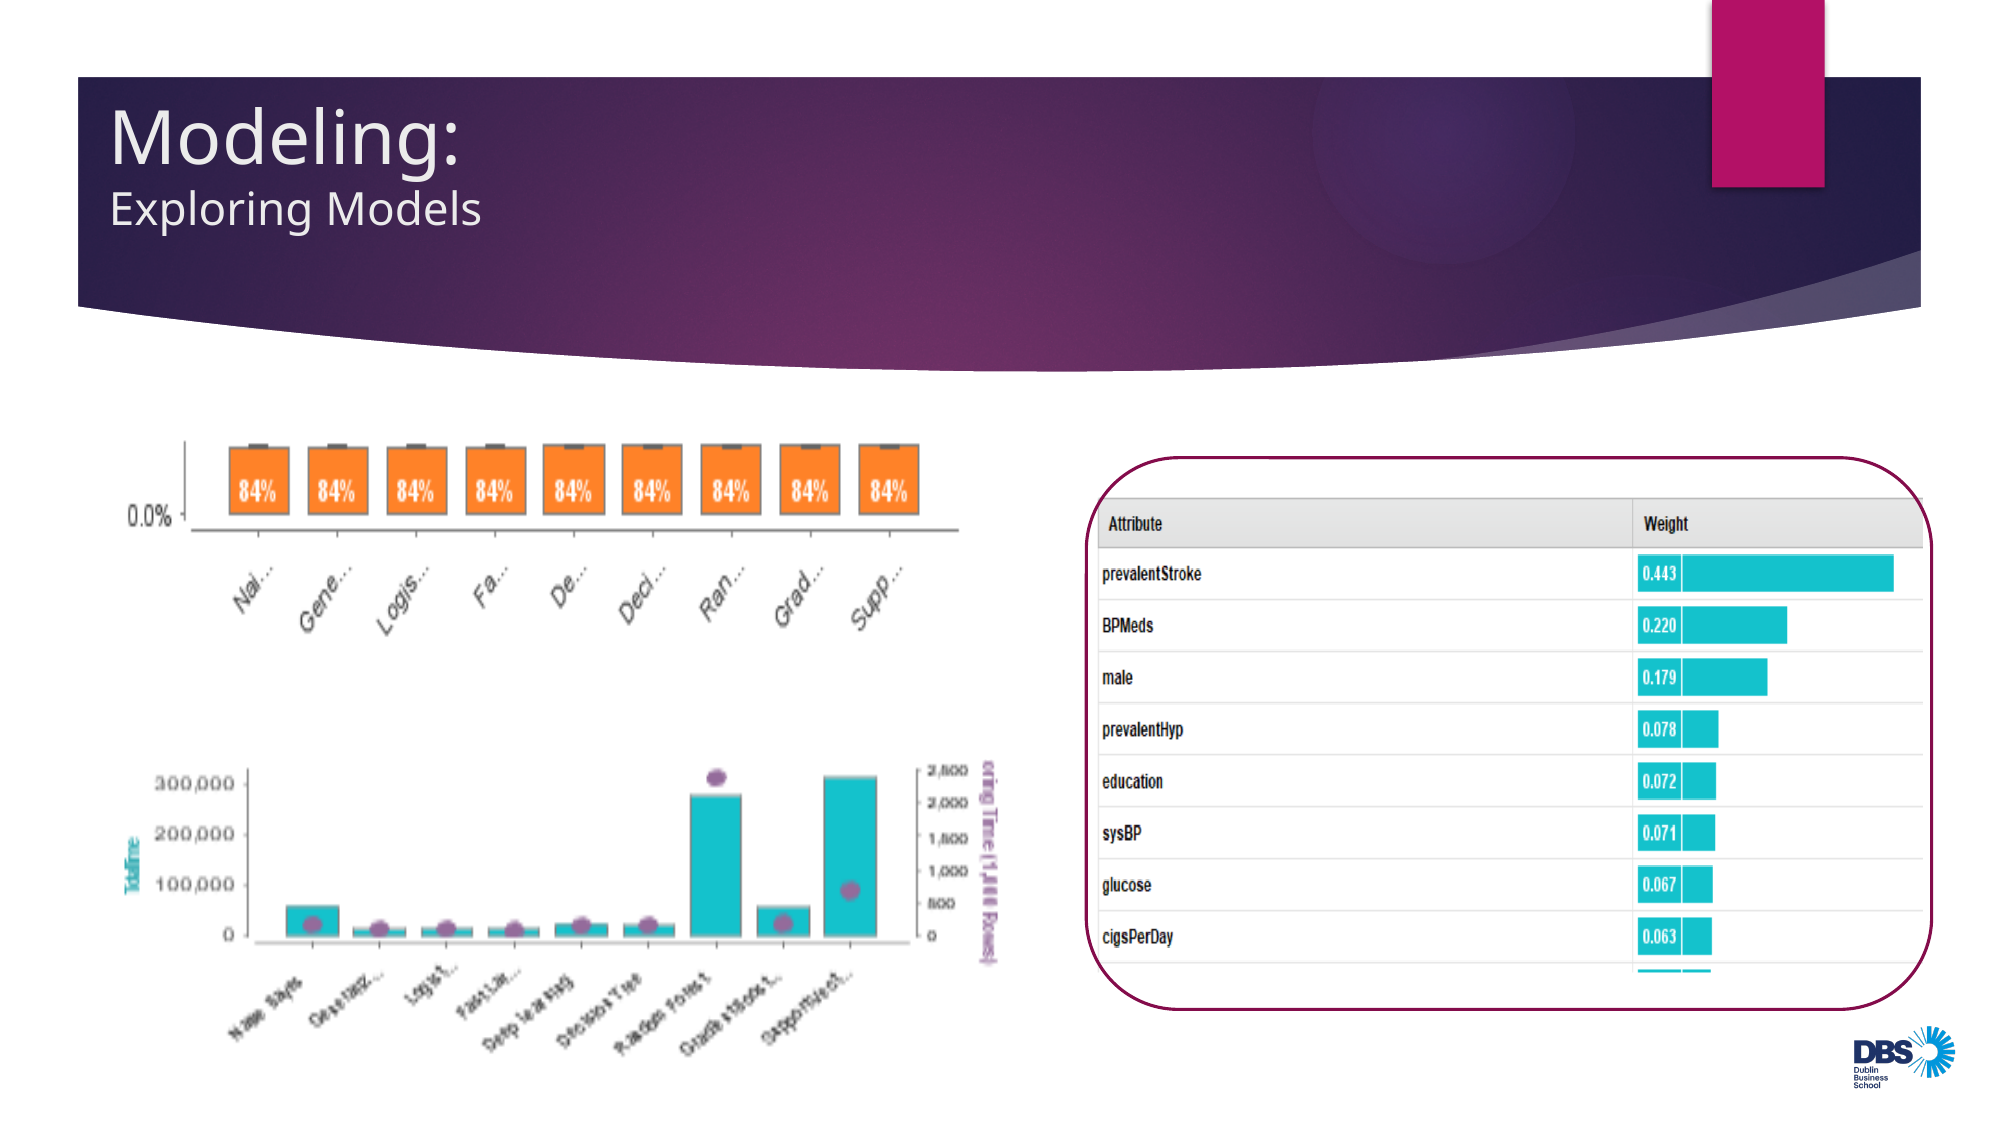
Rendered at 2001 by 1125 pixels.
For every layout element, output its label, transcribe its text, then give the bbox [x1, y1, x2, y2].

text_box [1111, 983, 1907, 1011]
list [100, 419, 979, 659]
picture [1837, 1009, 1973, 1105]
title Modeling: Exploring Models [93, 82, 625, 242]
picture [1089, 488, 1923, 975]
picture [99, 759, 1025, 1072]
text_box [1109, 456, 1909, 486]
text_box [1927, 516, 1934, 951]
